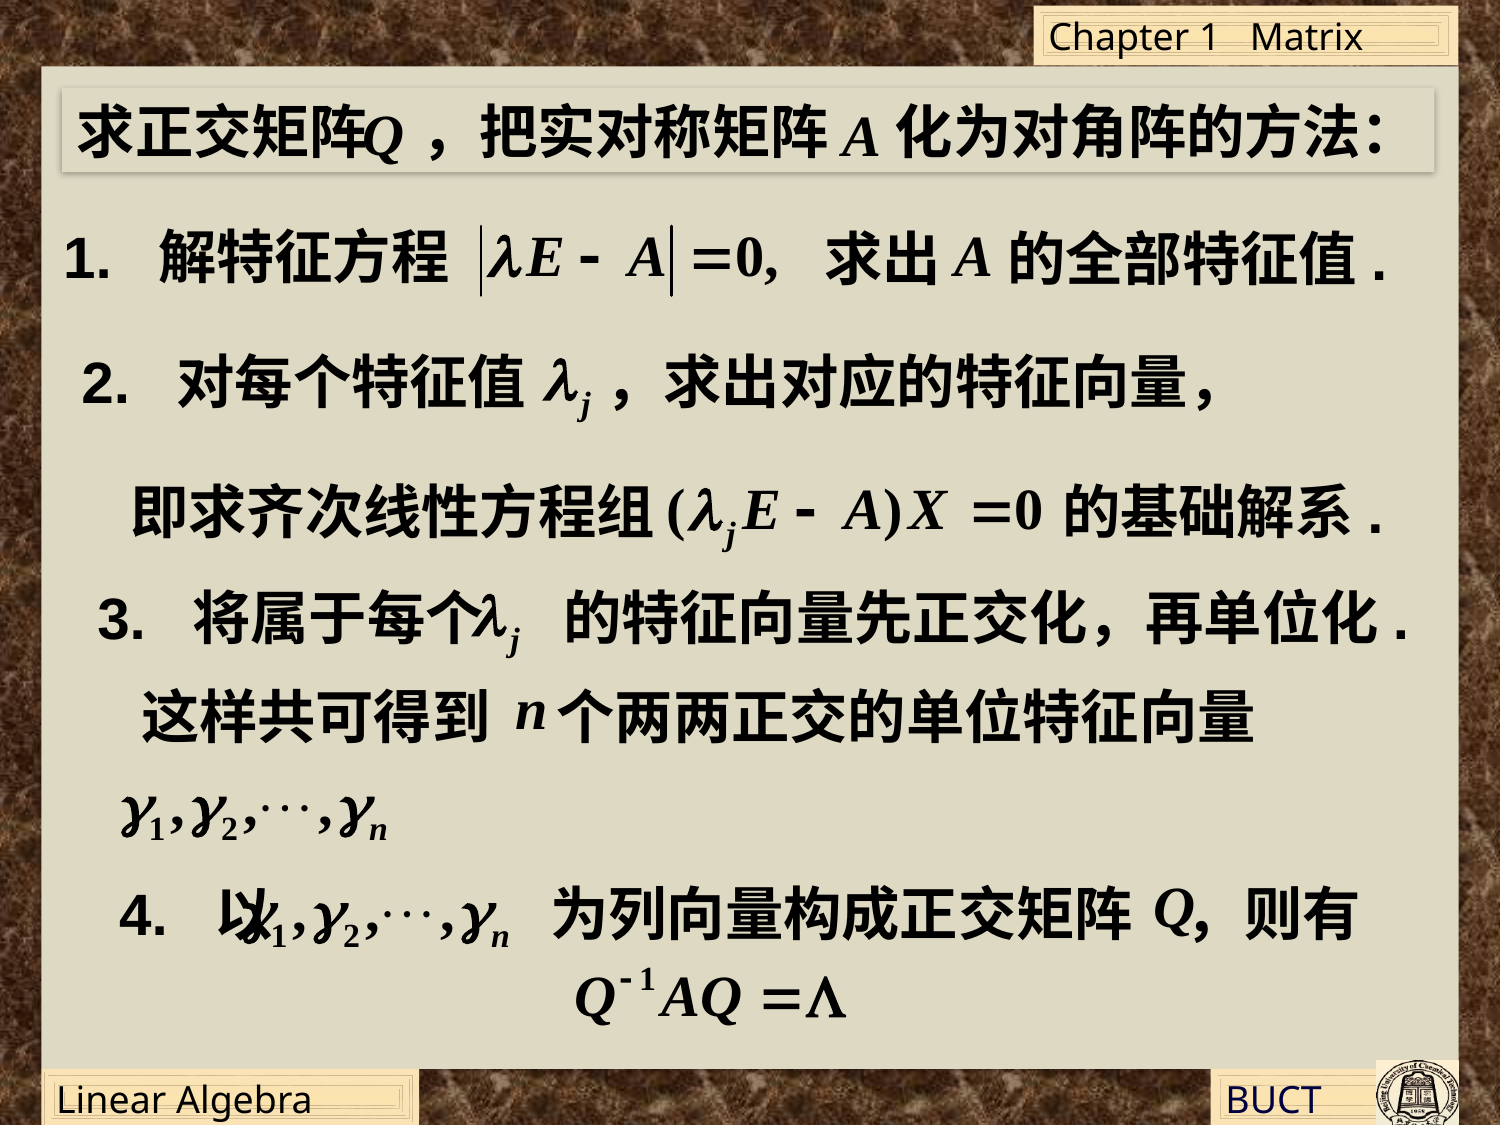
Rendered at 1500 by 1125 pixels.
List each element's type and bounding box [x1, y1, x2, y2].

text_box [112, 672, 1285, 847]
text_box [49, 869, 1431, 956]
picture [420, 1069, 1210, 1125]
text_box [41, 87, 1456, 174]
text_box [59, 573, 1448, 665]
text_box [52, 212, 782, 302]
text_box [112, 467, 1395, 560]
text_box [58, 337, 1270, 430]
text_box [805, 214, 1408, 301]
picture [0, 0, 1500, 1125]
text_box [572, 964, 853, 1034]
